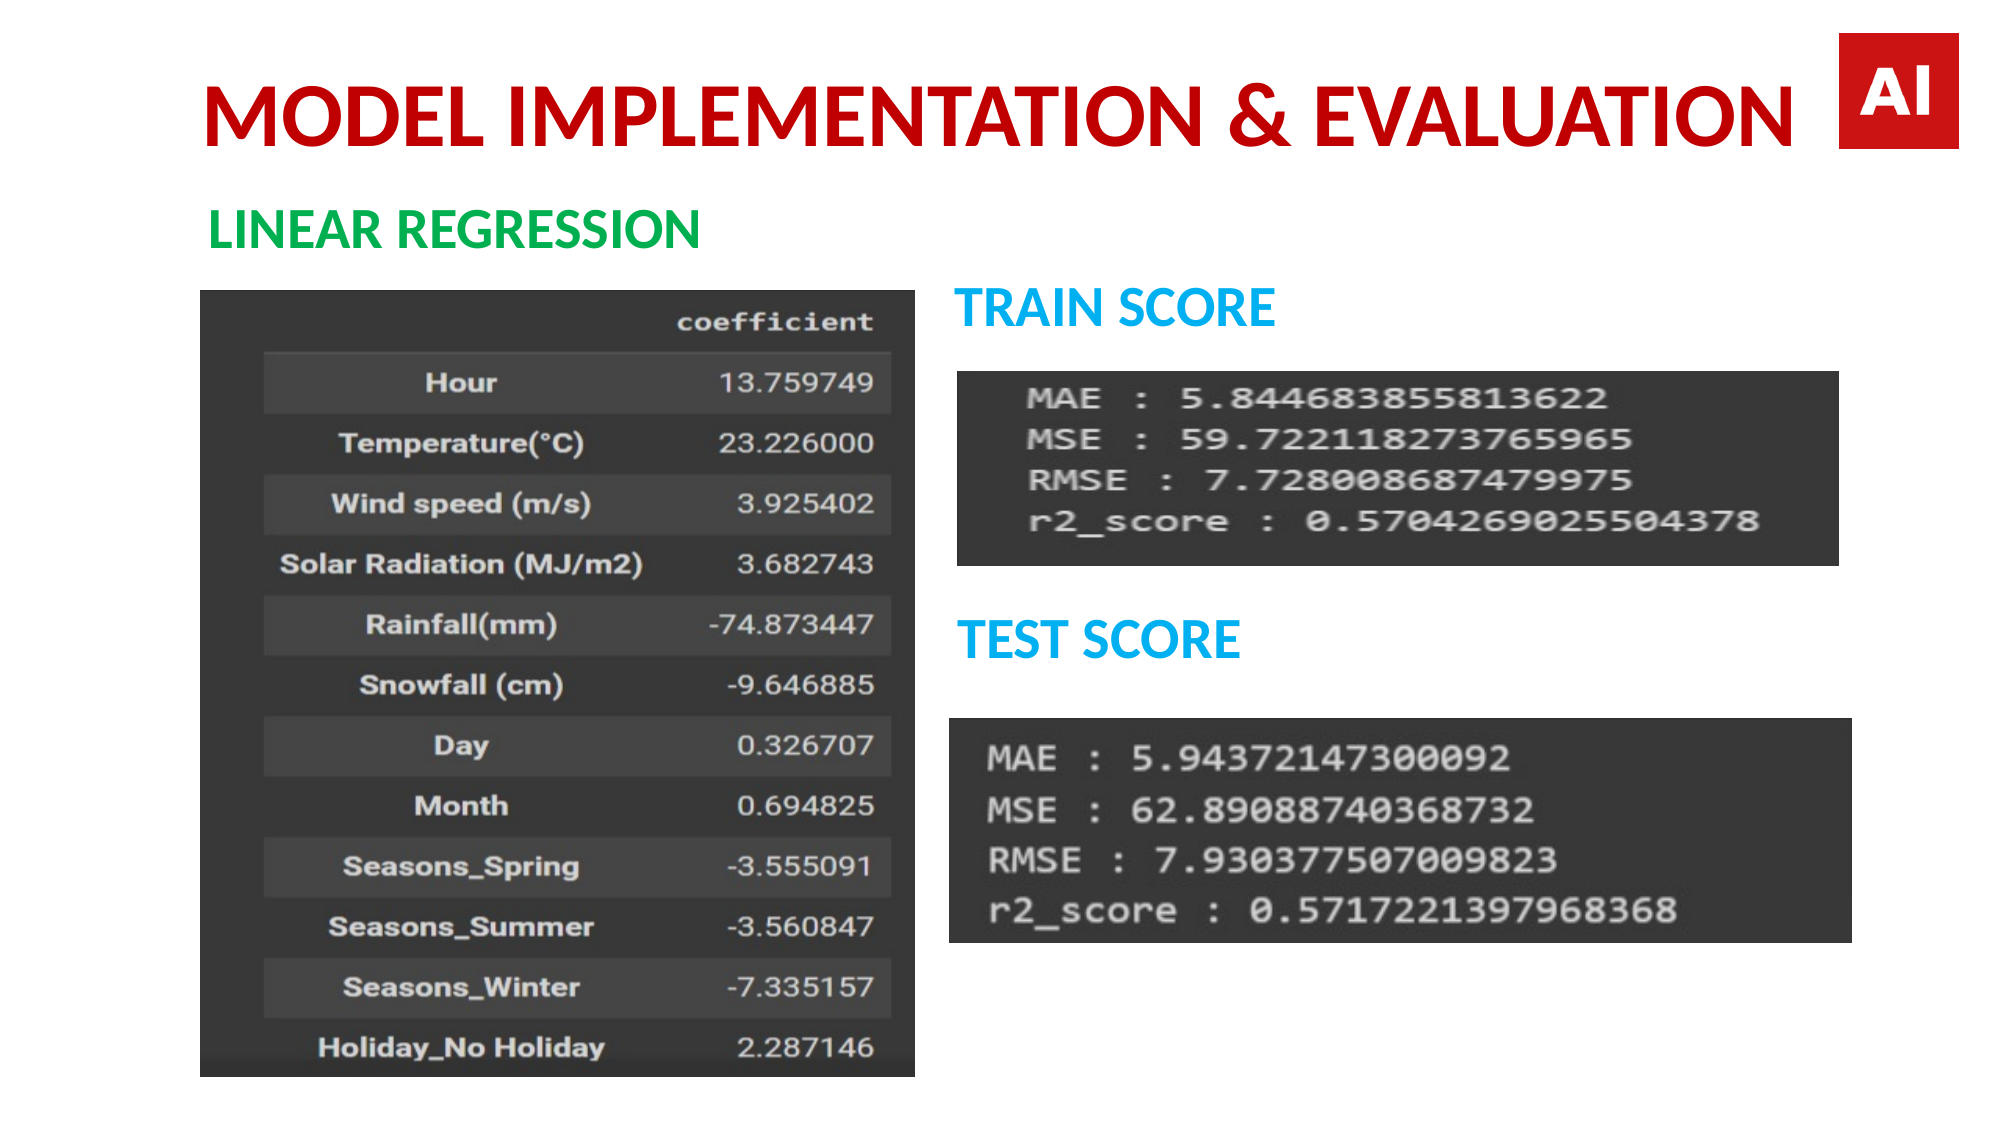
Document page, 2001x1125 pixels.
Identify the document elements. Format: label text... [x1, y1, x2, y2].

picture [957, 371, 1839, 566]
picture [200, 290, 915, 1077]
text_box TEST SCORE [942, 592, 1331, 678]
title MODEL IMPLEMENTATION & EVALUATION [137, 59, 1863, 278]
text_box TRAIN SCORE [939, 260, 1328, 346]
text_box LINEAR REGRESSION [194, 182, 1789, 268]
picture [948, 718, 1852, 943]
picture [1839, 33, 1959, 149]
